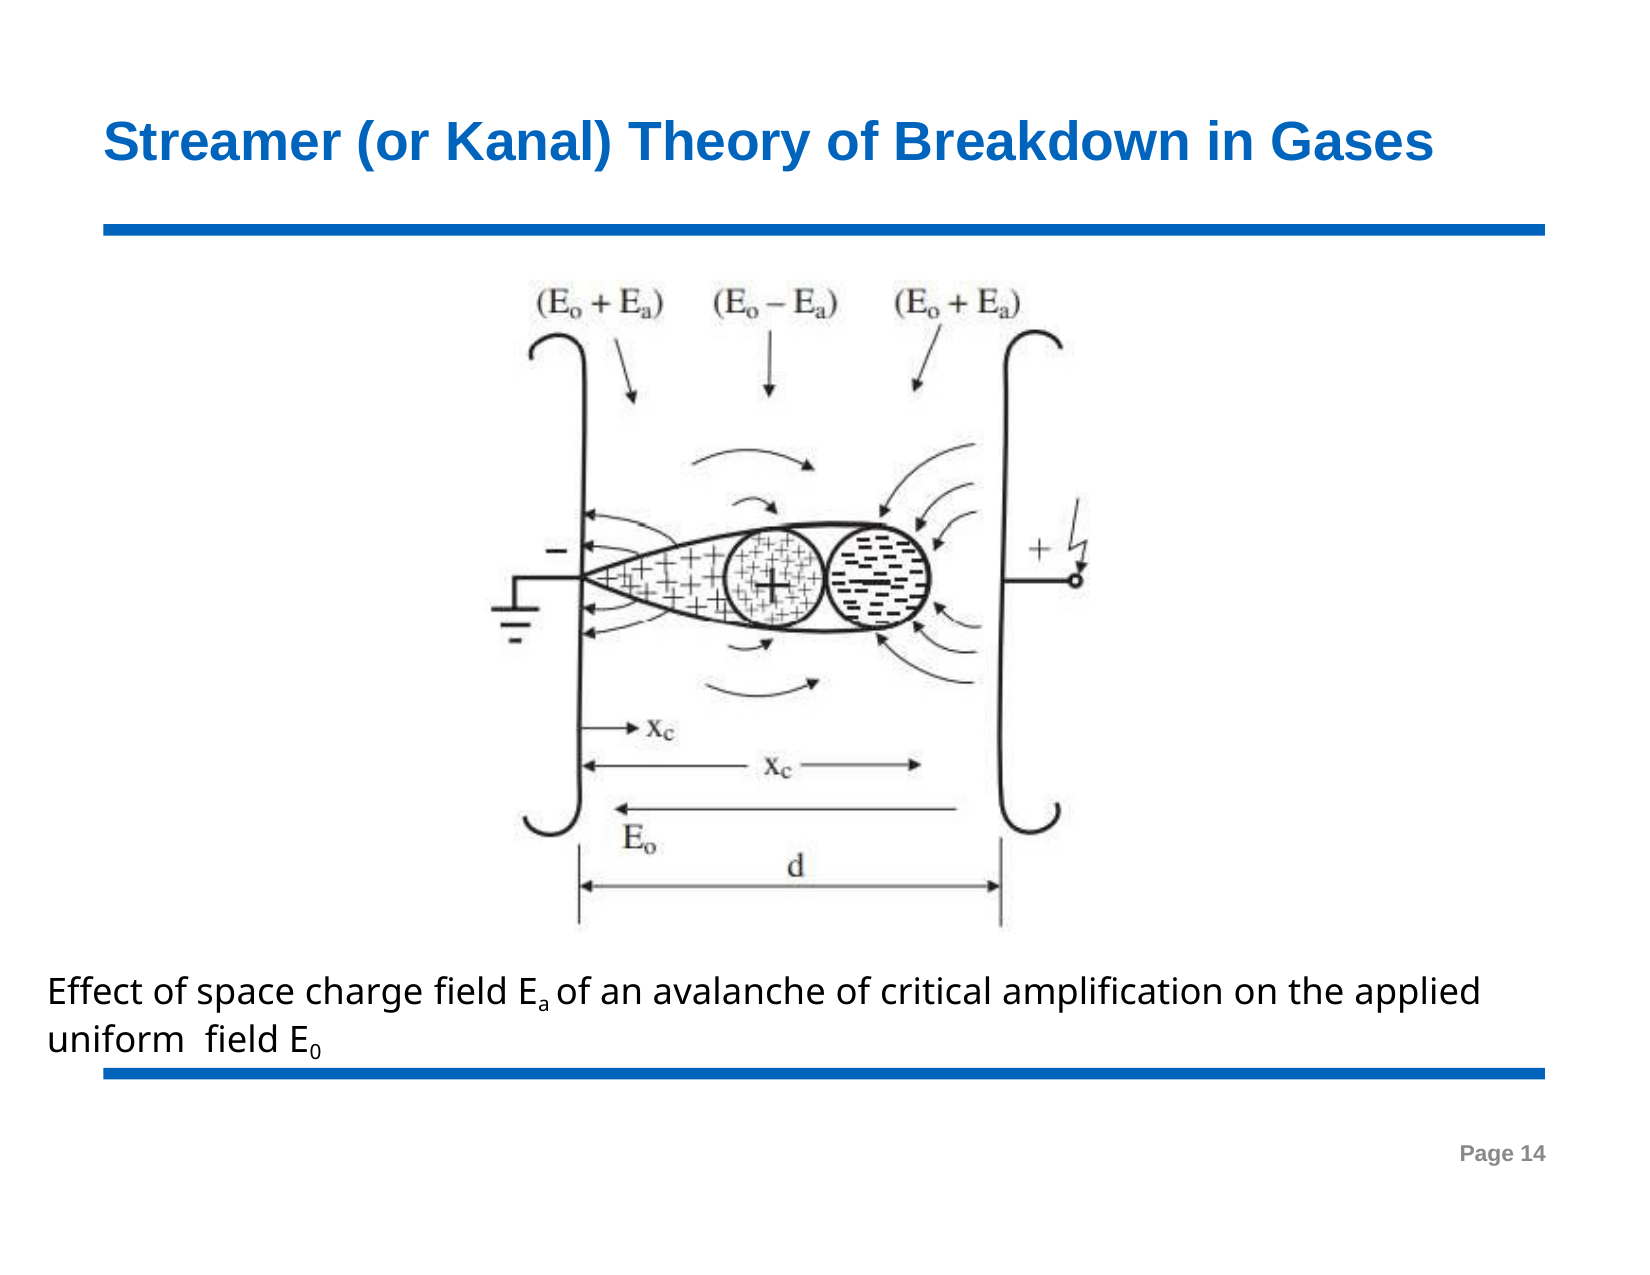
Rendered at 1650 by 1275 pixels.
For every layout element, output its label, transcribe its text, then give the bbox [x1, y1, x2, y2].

title Streamer (or Kanal) Theory of Breakdown in Gases [101, 103, 1438, 318]
slide_number Page 14 [1457, 1138, 1553, 1275]
text_box Effect of space charge field Ea of an avalanche of critical amplification on the applied uniform field E0 [40, 965, 1555, 1065]
picture [484, 279, 1090, 933]
